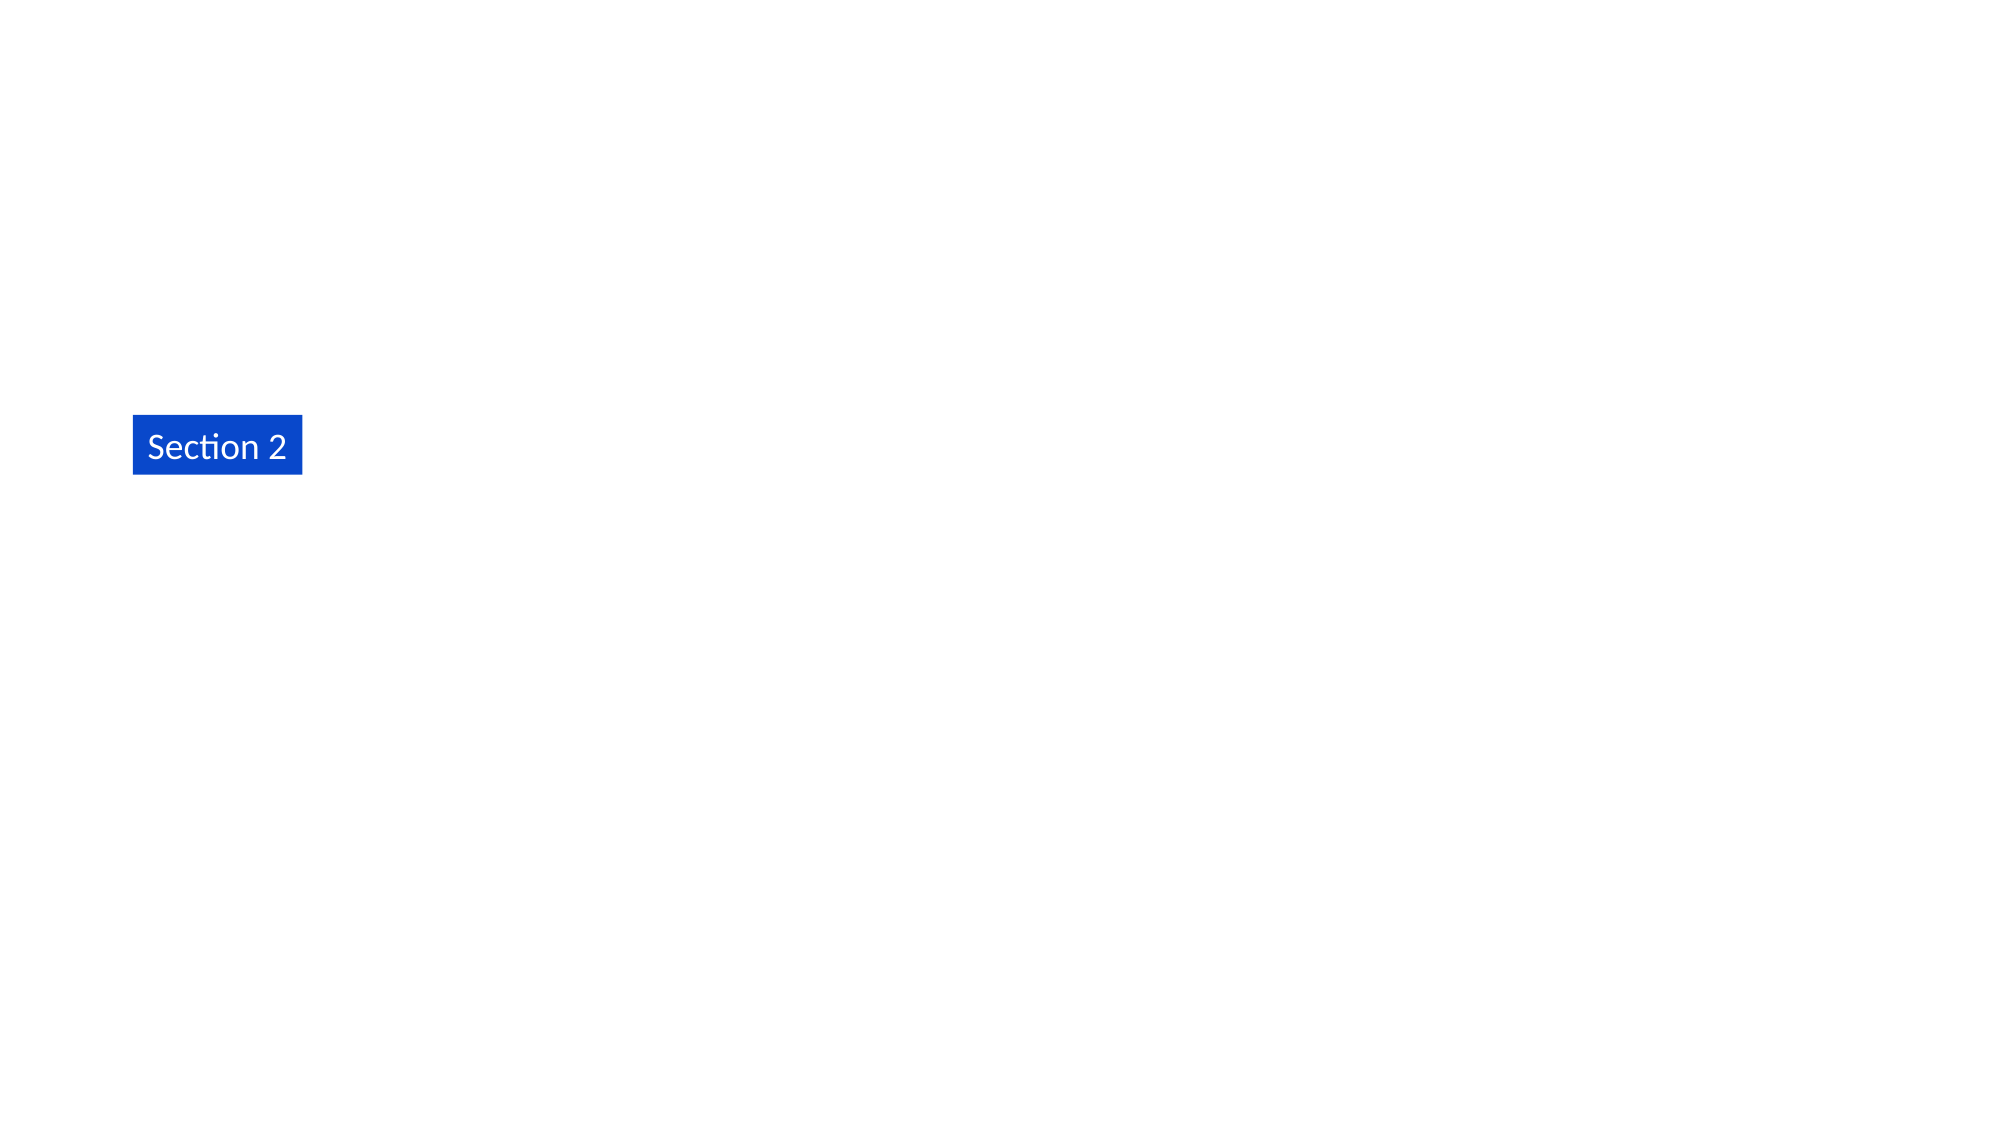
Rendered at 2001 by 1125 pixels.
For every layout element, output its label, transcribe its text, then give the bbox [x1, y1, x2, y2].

text_box Section 2 [132, 414, 303, 475]
